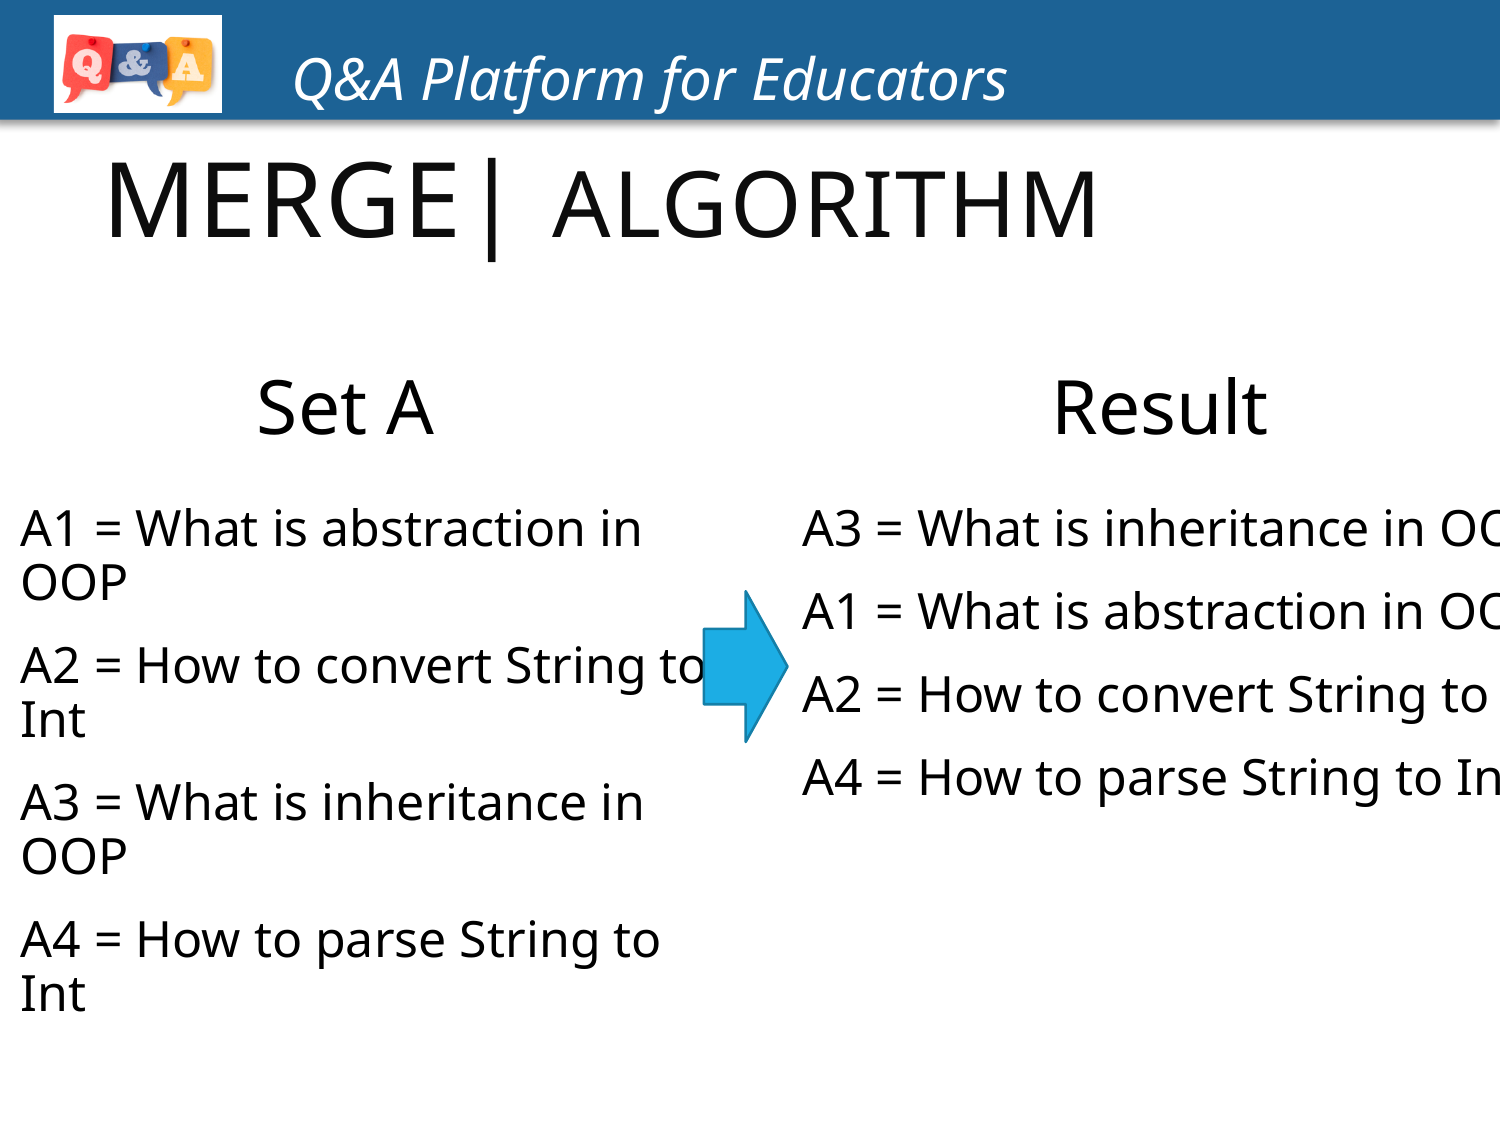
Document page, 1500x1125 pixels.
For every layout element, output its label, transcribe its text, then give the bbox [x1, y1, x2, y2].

text_box A1 = What is abstraction in OOP A2 = How to convert String to Int A3 = What is inheritance in OOP A4 = How to parse String to Int [5, 495, 748, 838]
text_box [702, 590, 789, 744]
text_box Set A [6, 362, 686, 470]
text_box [0, 0, 1500, 128]
text_box Merge| Algorithm [87, 149, 1284, 280]
text_box Result [820, 362, 1500, 470]
text_box A3 = What is inheritance in OOP A1 = What is abstraction in OOP A2 = How to convert String to Int A4 = How to parse String to Int [787, 495, 1500, 838]
